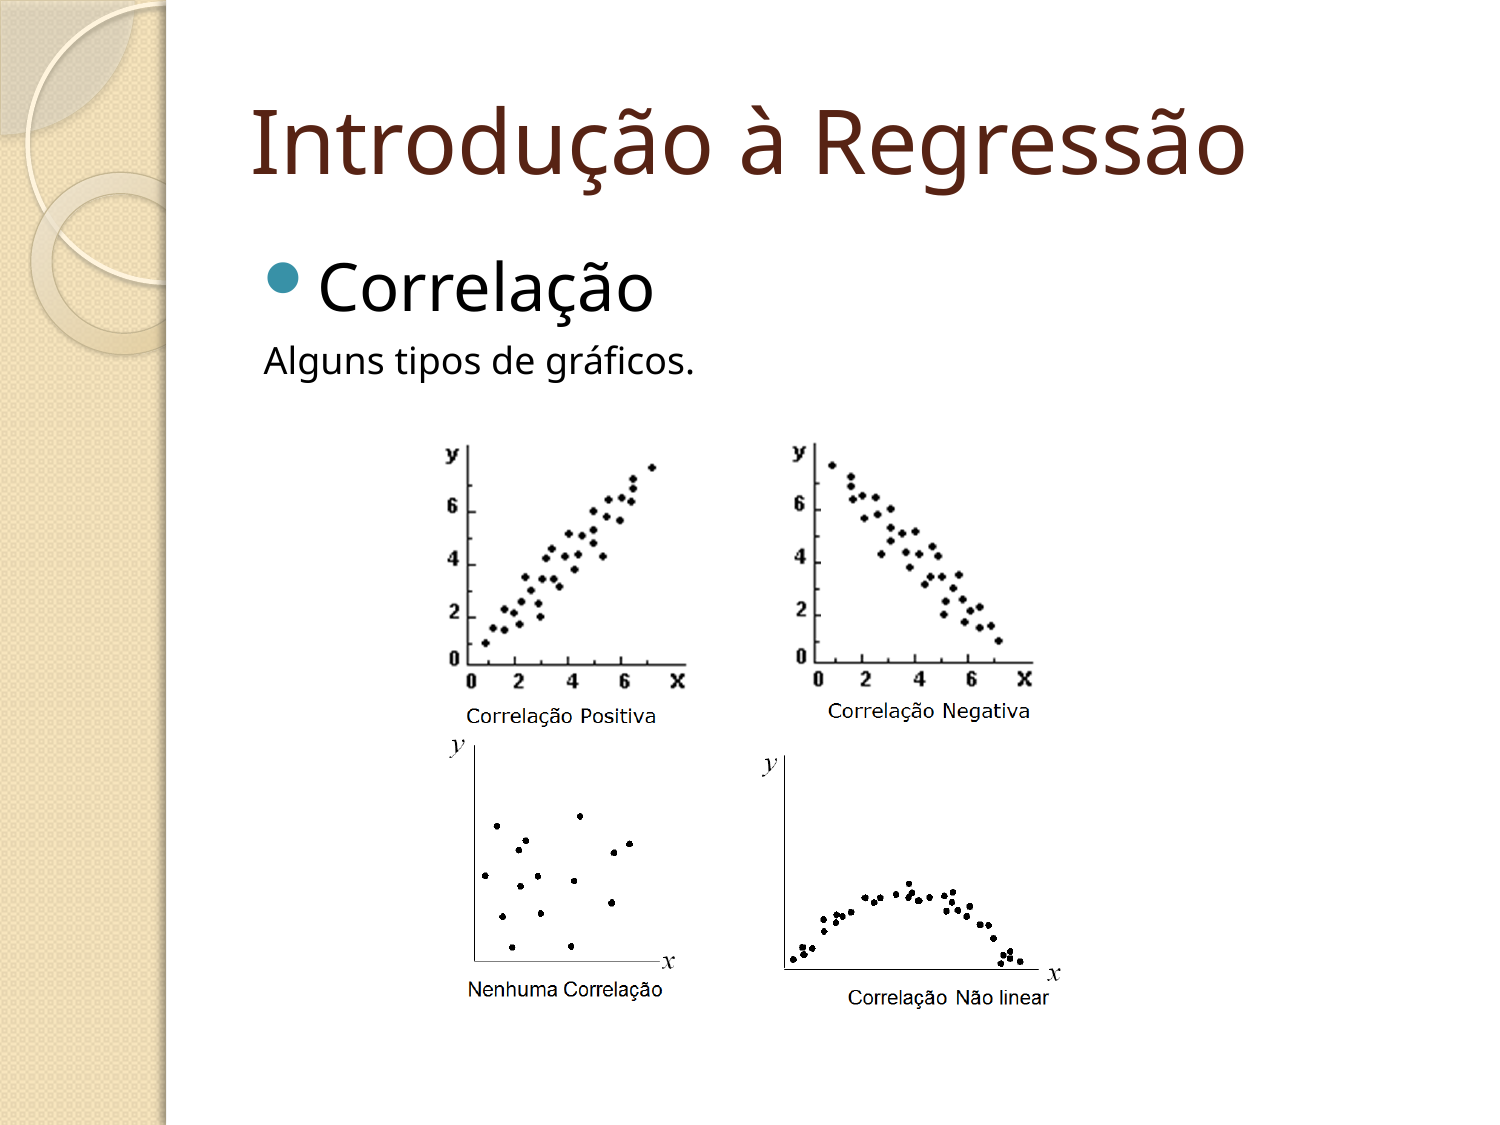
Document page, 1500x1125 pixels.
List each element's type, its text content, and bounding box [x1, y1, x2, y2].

picture [407, 420, 1081, 1028]
list Correlação Alguns tipos de gráficos. [235, 237, 1466, 1025]
title Introdução à Regressão [235, 45, 1466, 233]
